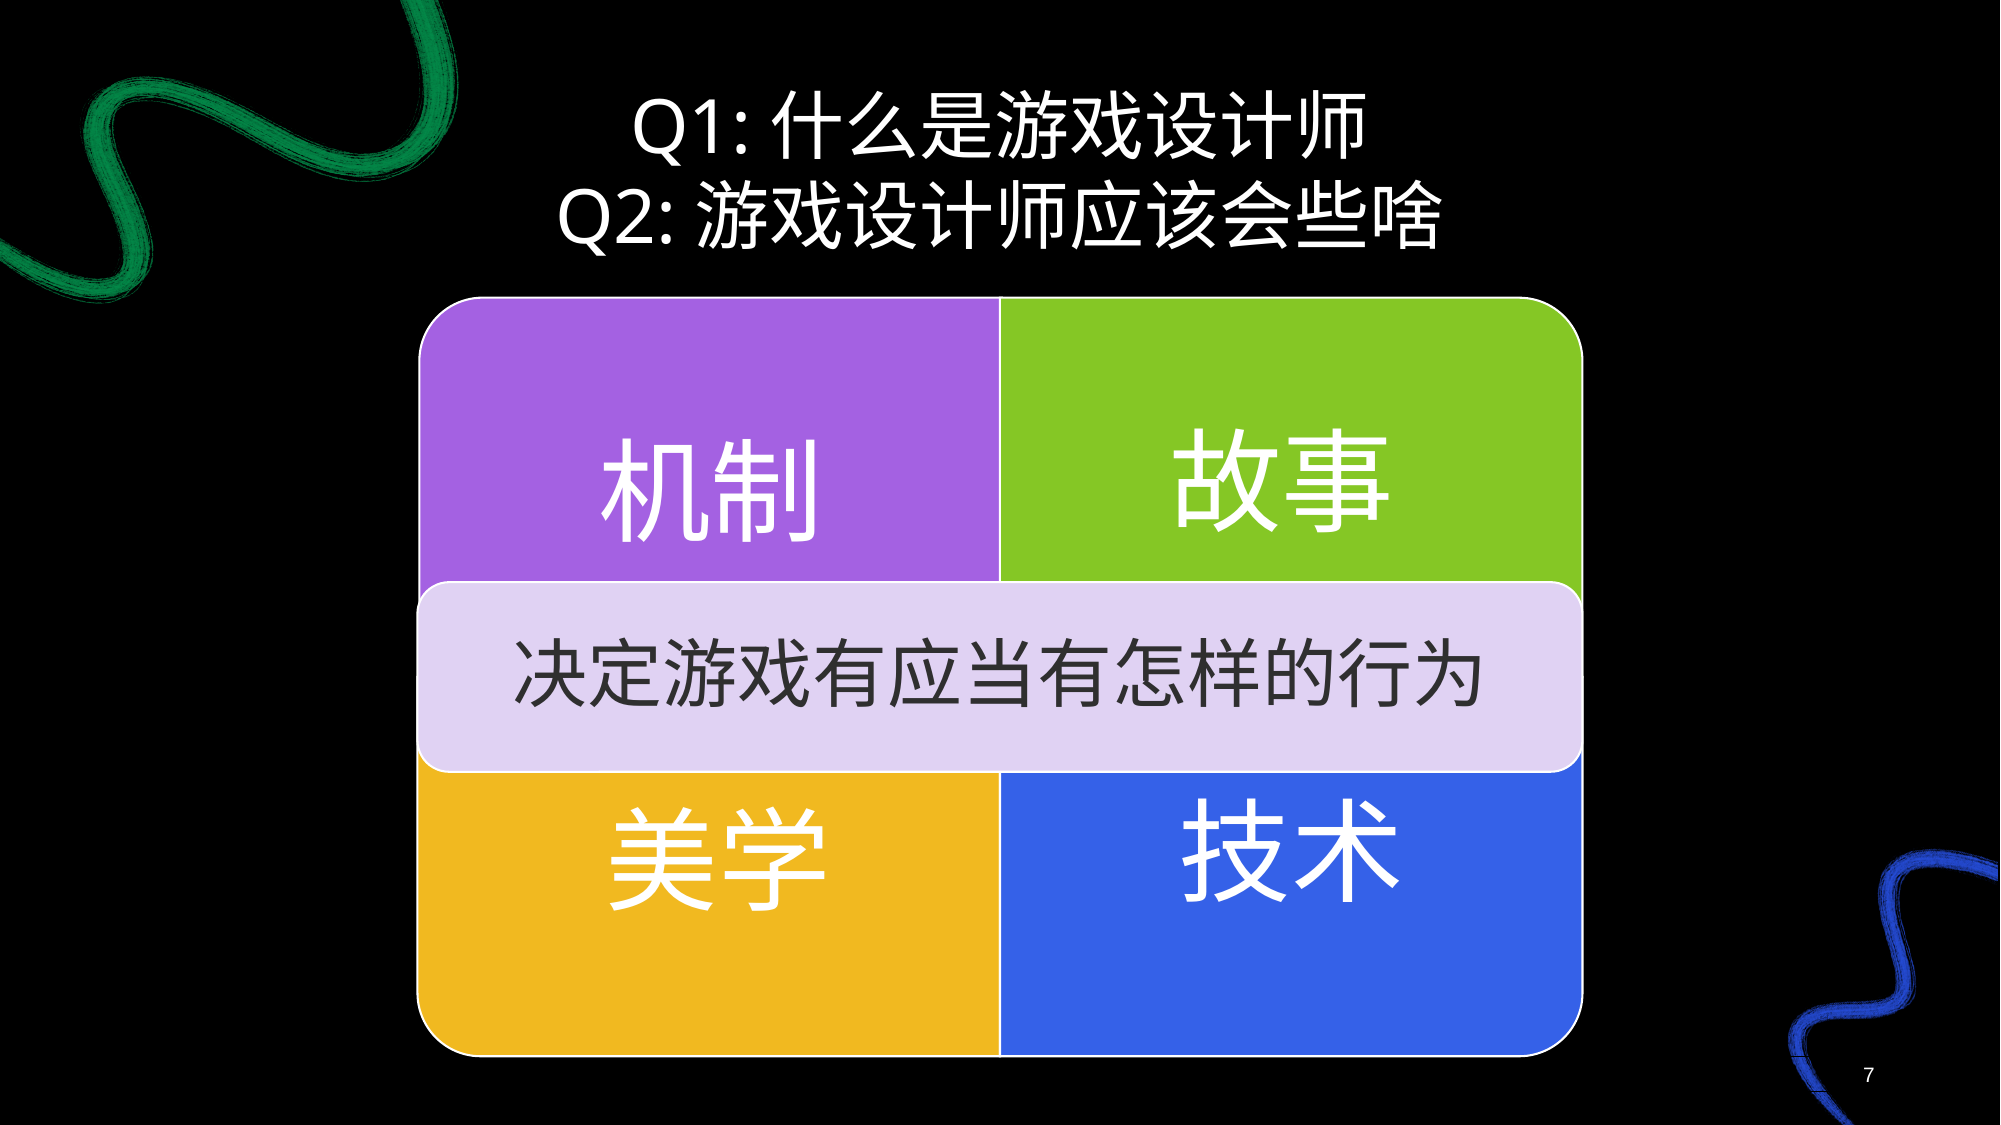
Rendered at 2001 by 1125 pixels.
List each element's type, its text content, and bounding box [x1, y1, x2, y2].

slide_number 7 [1452, 1056, 1890, 1092]
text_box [417, 582, 1583, 772]
text_box Q1:什么是游戏设计师 Q2:游戏设计师应该会些啥 [540, 71, 1460, 266]
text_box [417, 772, 1583, 1057]
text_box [417, 297, 1583, 582]
picture [1787, 846, 1998, 1125]
picture [0, 0, 460, 304]
